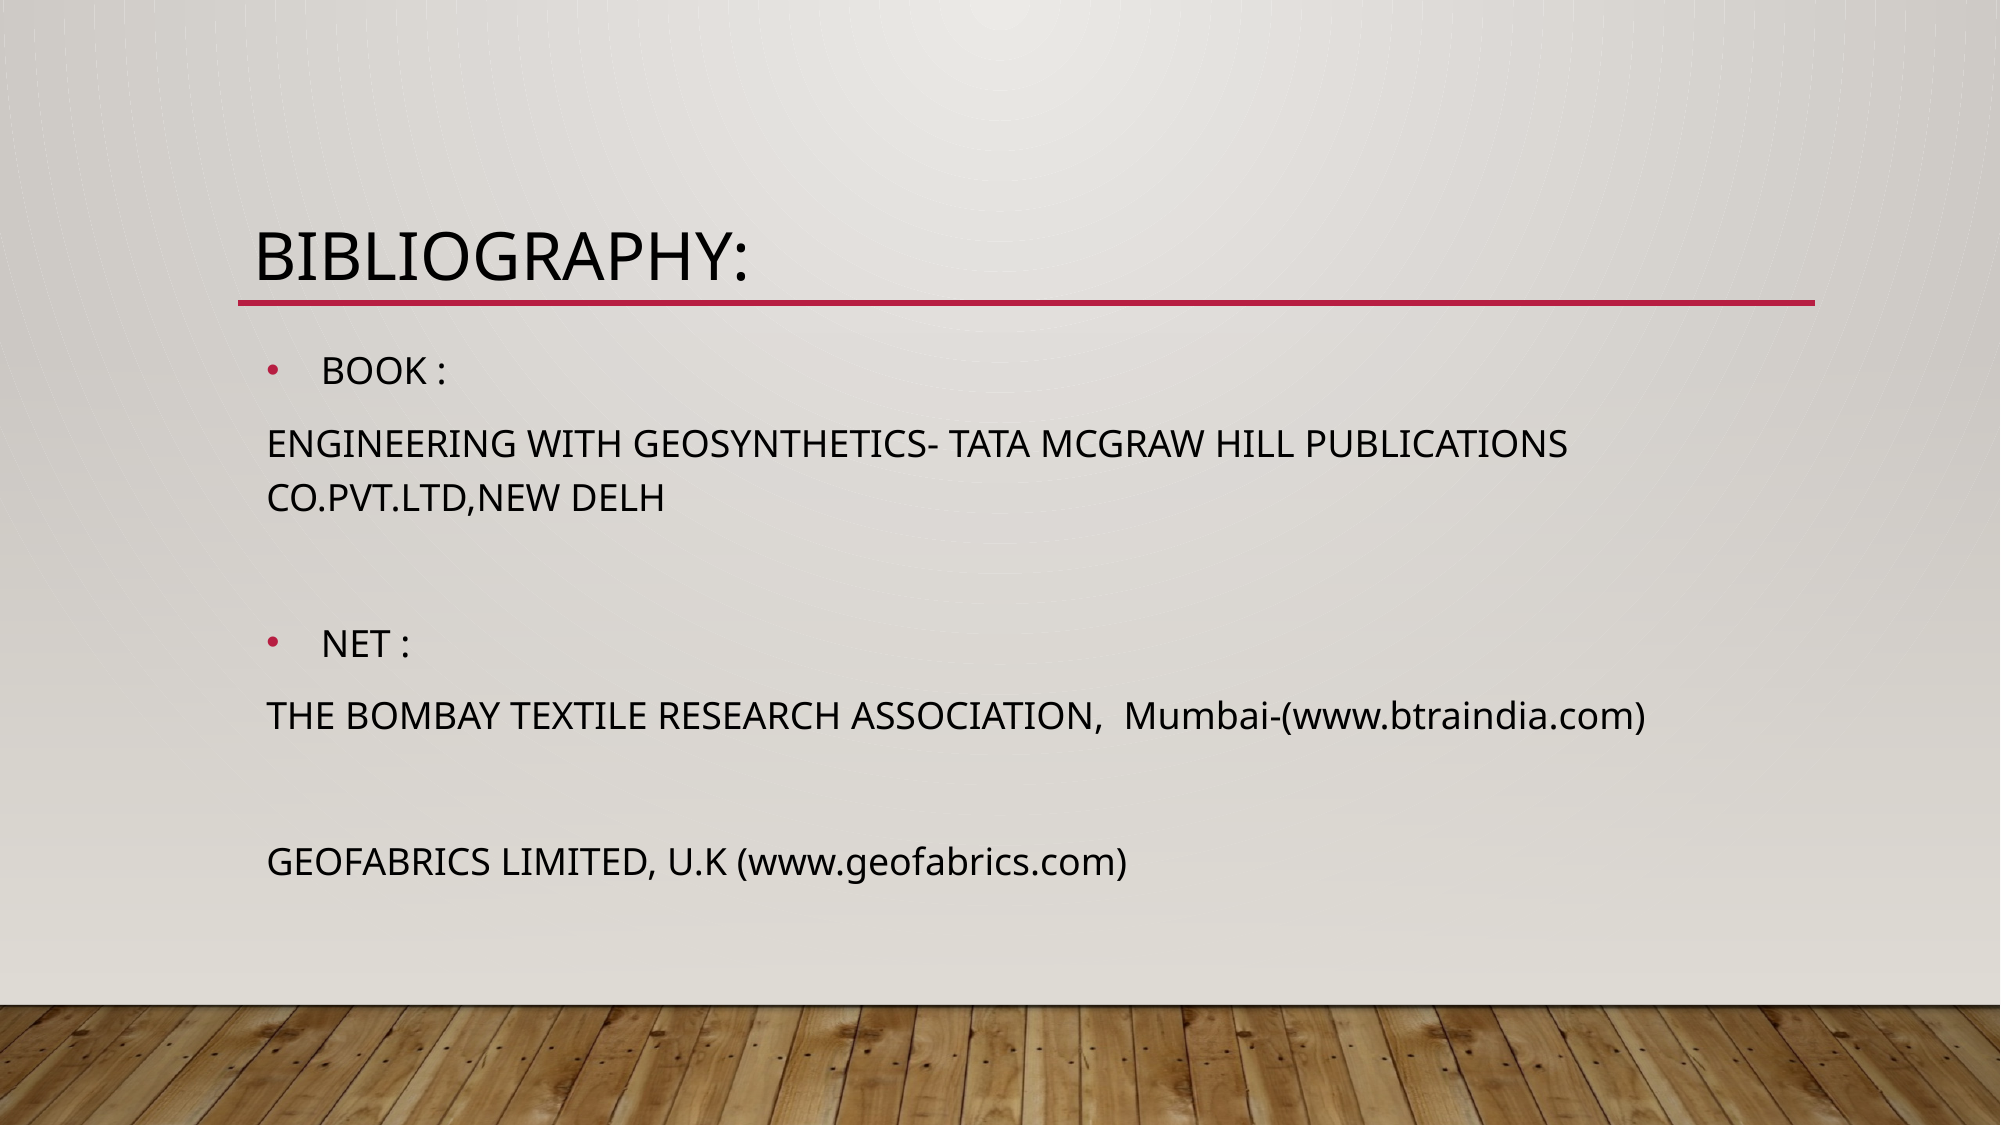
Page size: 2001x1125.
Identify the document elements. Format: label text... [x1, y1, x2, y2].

title Bibliography: [238, 215, 1814, 305]
picture [0, 1005, 2000, 1125]
list BOOK : ENGINEERING WITH GEOSYNTHETICS- TATA MCGRAW HILL PUBLICATIONS CO.PVT.LTD,NEW DELH NET : THE BOMBAY TEXTILE RESEARCH ASSOCIATION, Mumbai-(www.btraindia.com) GEOFABRICS LIMITED, U.K (www.geofabrics.com) [238, 330, 1814, 897]
